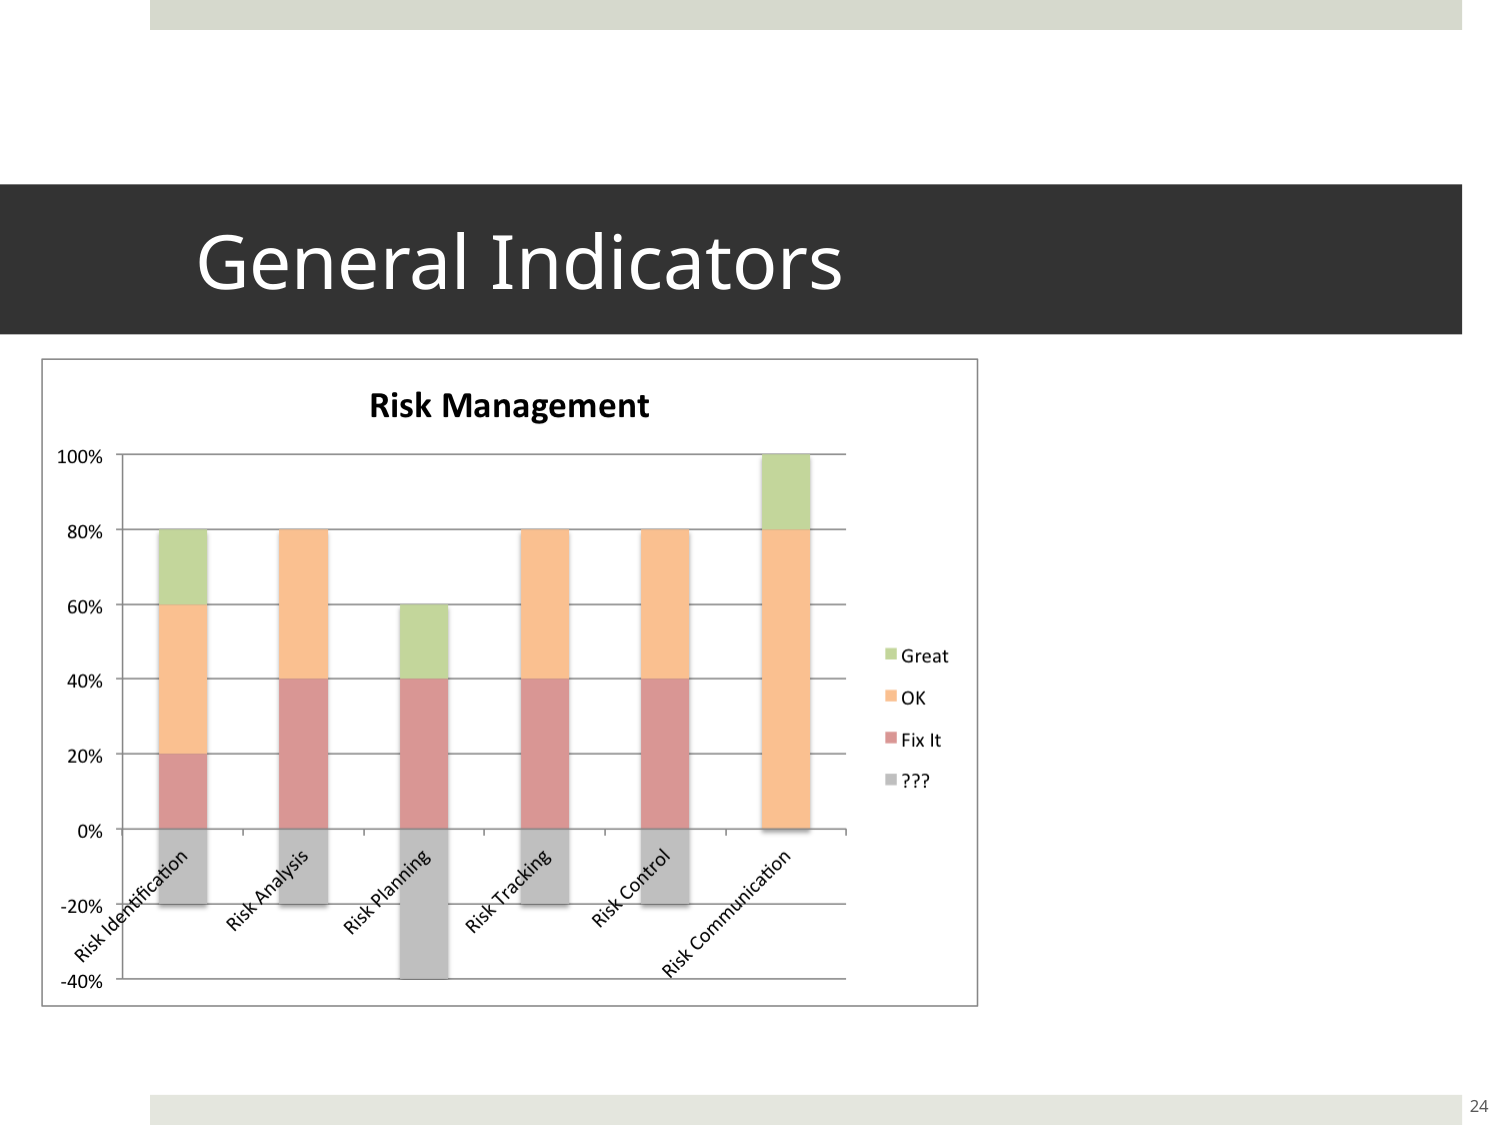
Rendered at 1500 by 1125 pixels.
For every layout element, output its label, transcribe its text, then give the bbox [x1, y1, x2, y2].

title General Indicators [0, 184, 1463, 335]
slide_number 24 [1441, 1077, 1500, 1125]
picture [40, 357, 980, 1007]
